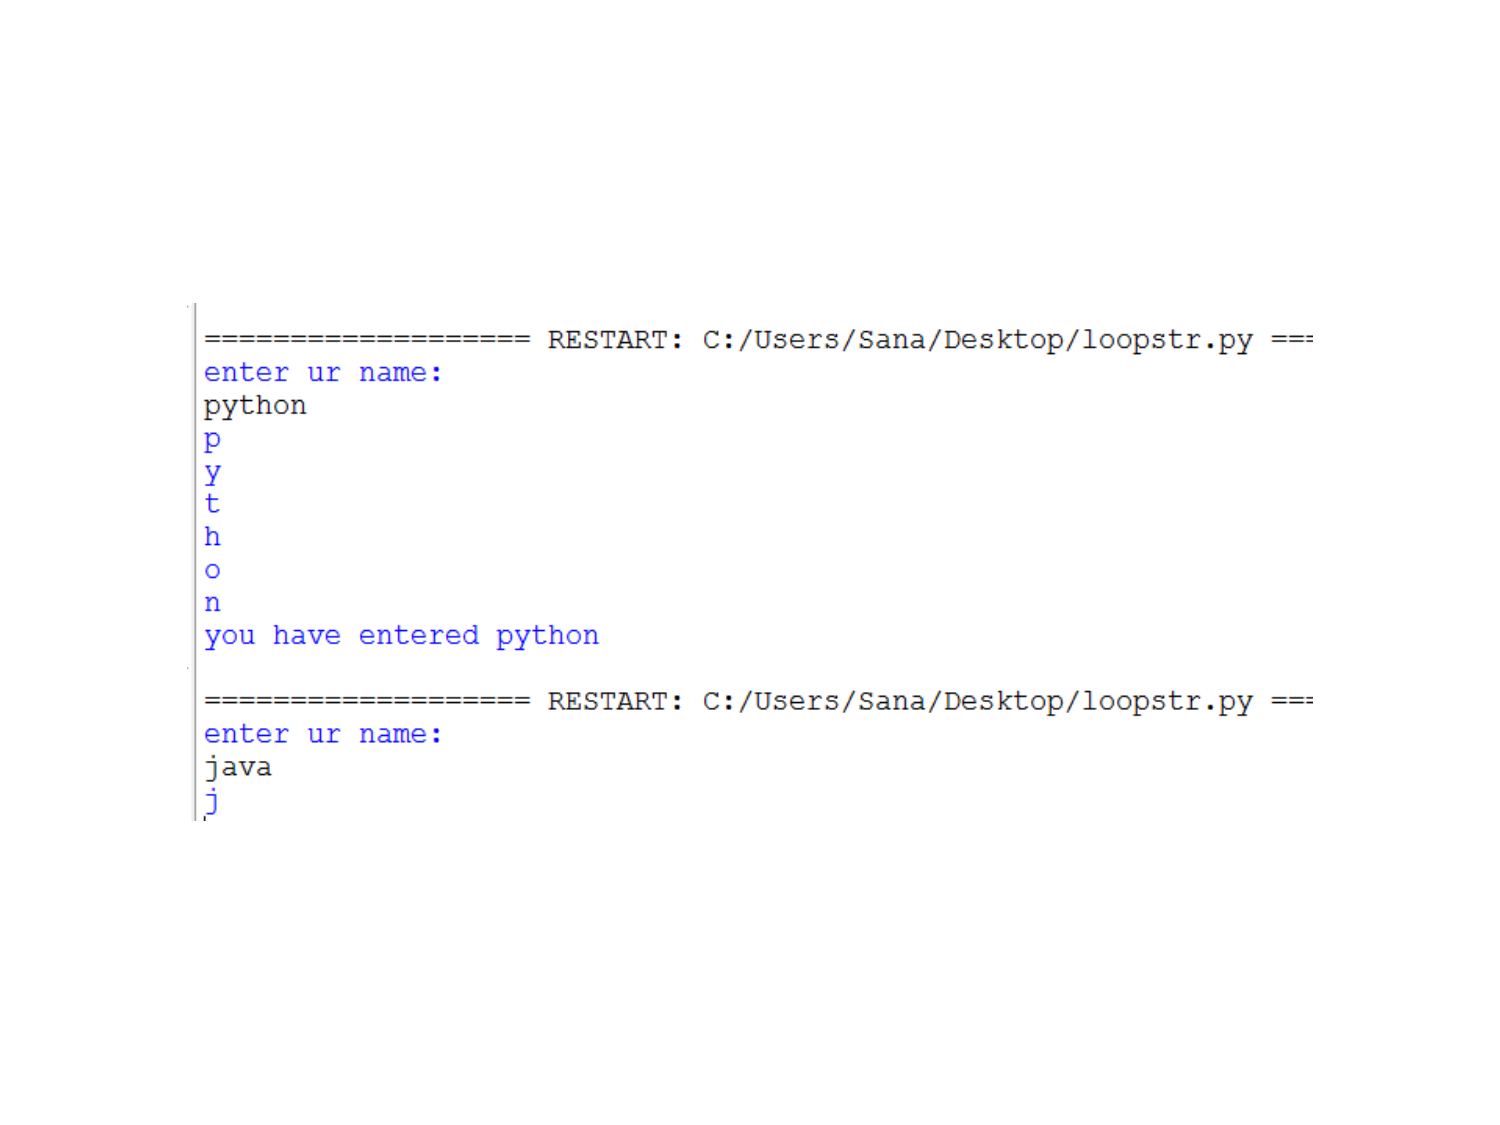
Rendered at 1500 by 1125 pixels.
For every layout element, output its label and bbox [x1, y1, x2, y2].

picture [187, 303, 1313, 822]
